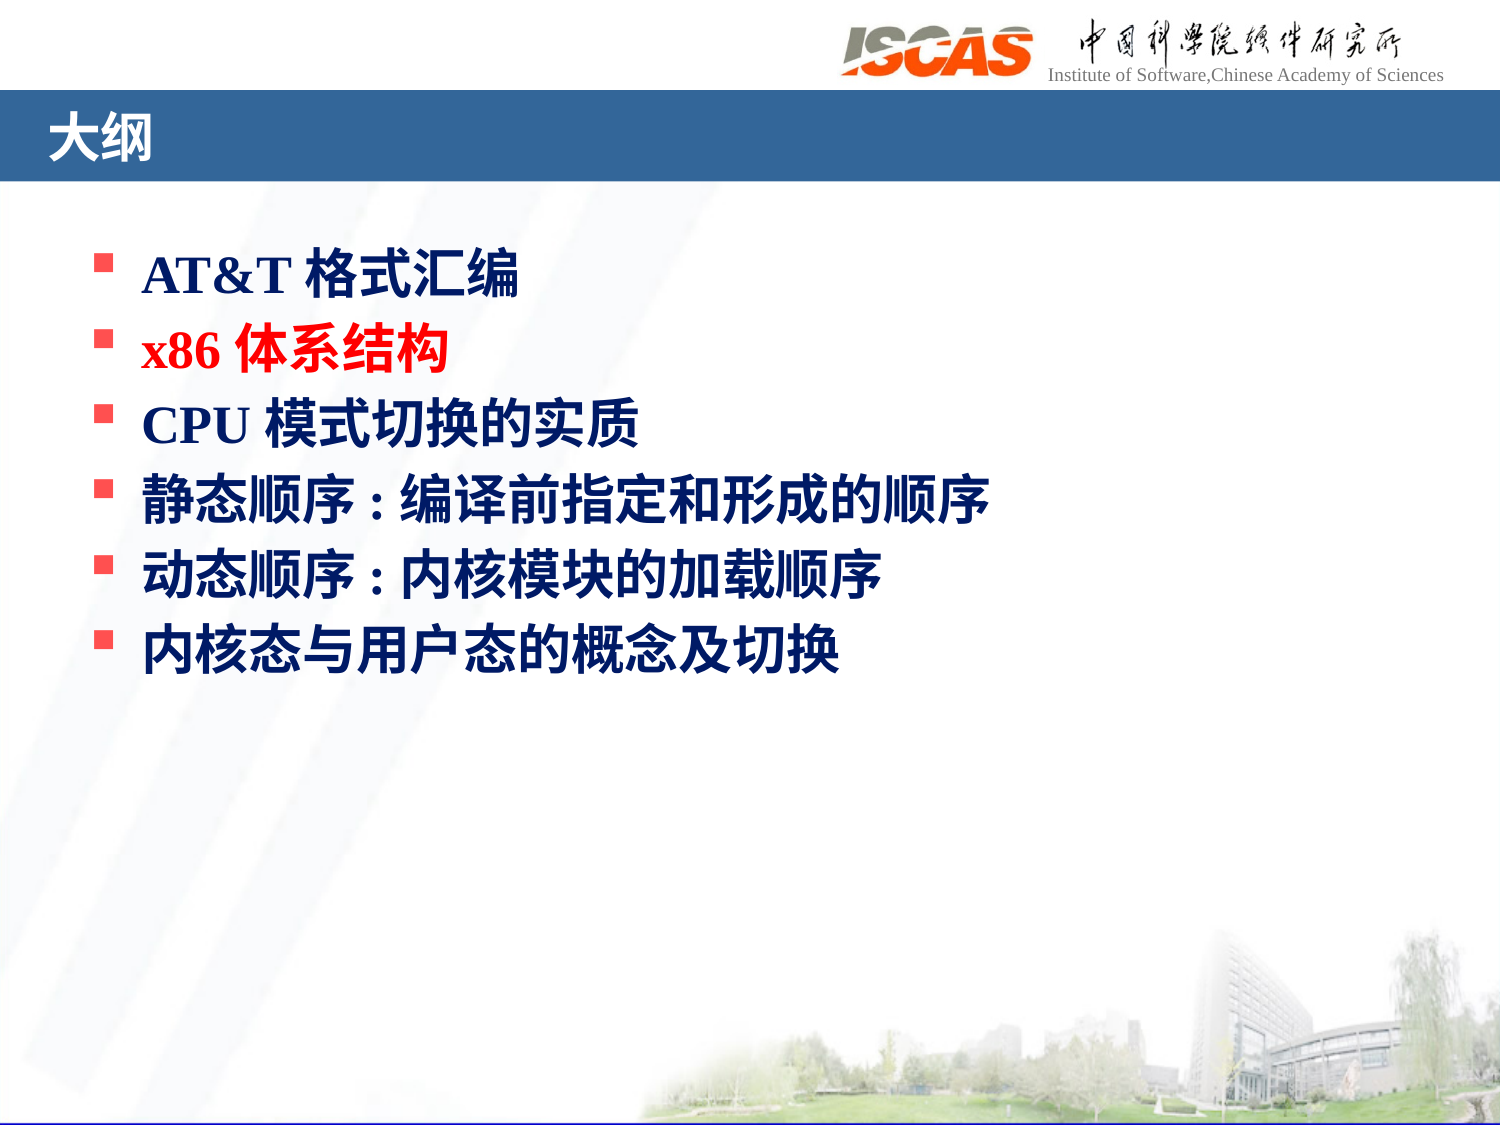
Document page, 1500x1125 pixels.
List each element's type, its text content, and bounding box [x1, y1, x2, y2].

list AT&T格式汇编 x86体系结构 CPU模式切换的实质 静态顺序:编译前指定和形成的顺序 动态顺序:内核模块的加载顺序 内核态与用户态的概念及切换 [73, 231, 1427, 1036]
picture [0, 182, 1500, 1125]
title 大纲 [0, 89, 1500, 182]
picture [837, 18, 1045, 87]
picture [1077, 15, 1402, 71]
